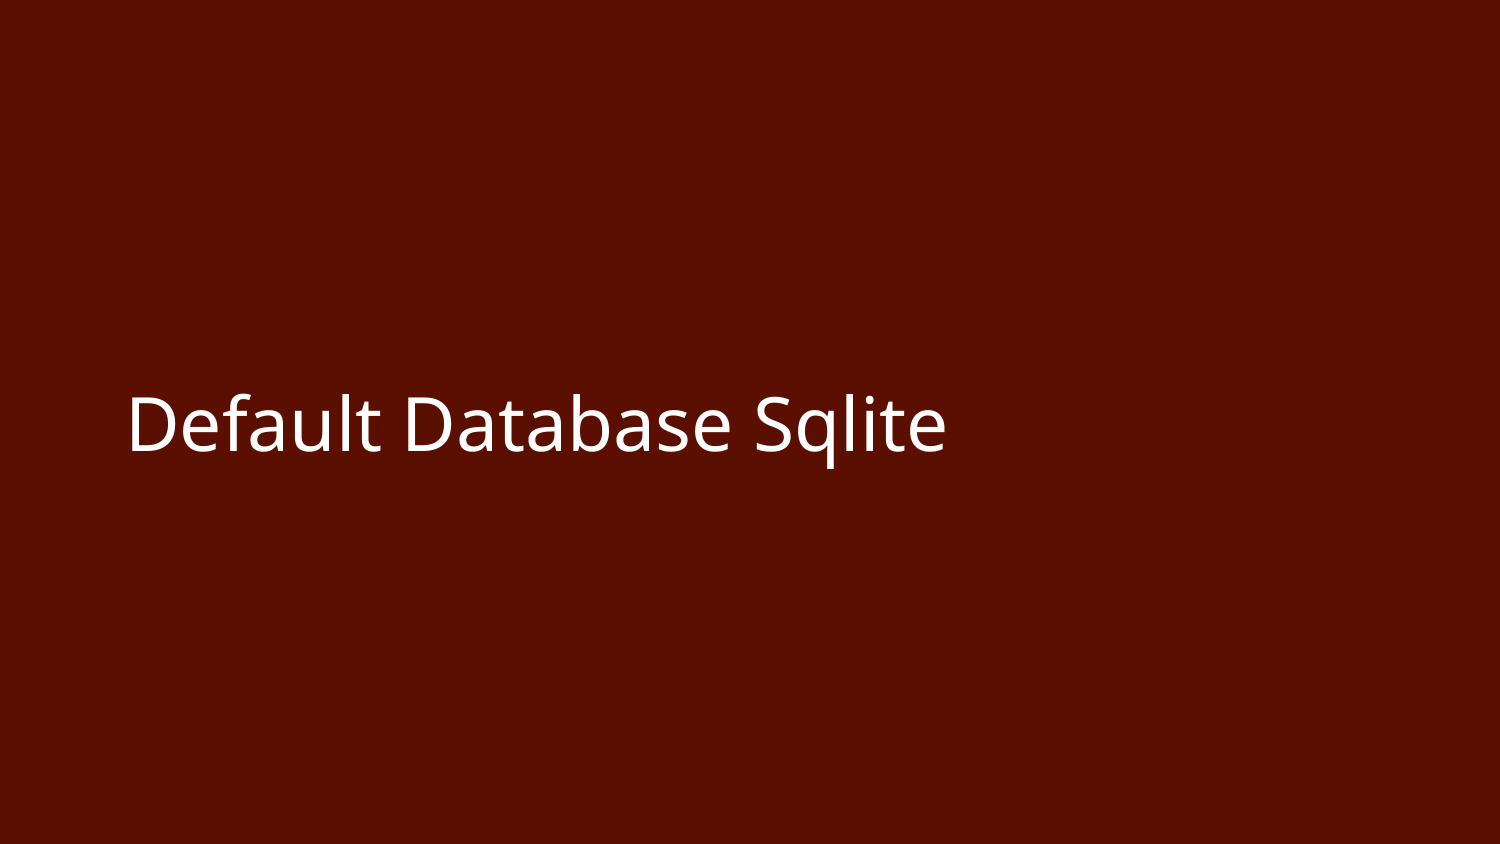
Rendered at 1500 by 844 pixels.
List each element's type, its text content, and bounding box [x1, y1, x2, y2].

title Default Database Sqlite [110, 351, 1399, 493]
